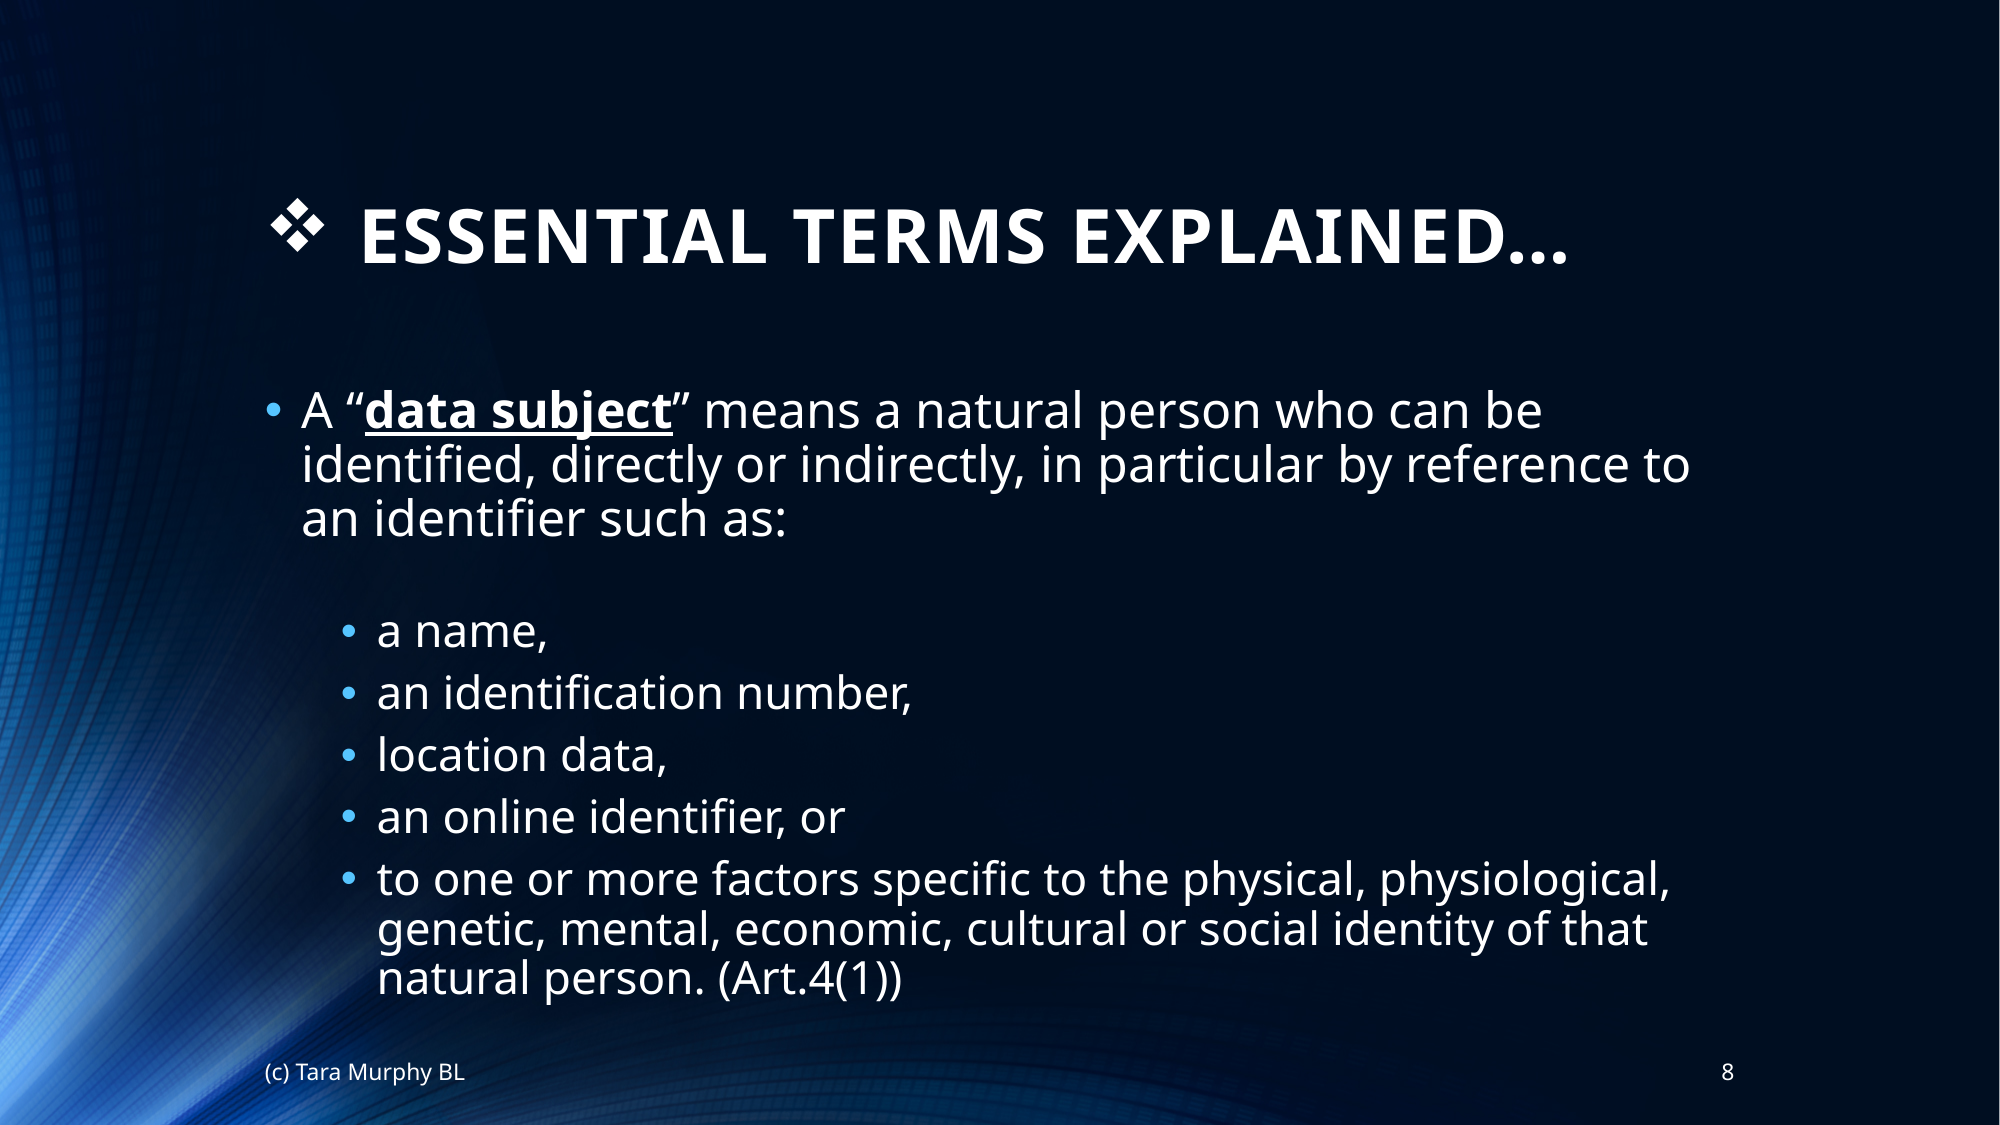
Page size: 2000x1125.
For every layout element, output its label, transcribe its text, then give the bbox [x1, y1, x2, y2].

list A “data subject” means a natural person who can be identified, directly or indirectly, in particular by reference to an identifier such as: a name, an identification number, location data, an online identifier, or to one or more factors specific to the physical, physiological, genetic, mental, economic, cultural or social identity of that natural person. (Art.4(1)) [249, 312, 1749, 1050]
slide_number 8 [1612, 1050, 1750, 1096]
picture [0, 0, 2000, 1125]
footer (c) Tara Murphy BL [249, 1050, 1325, 1096]
title ESSENTIAL TERMS EXPLAINED… [249, 62, 1750, 288]
